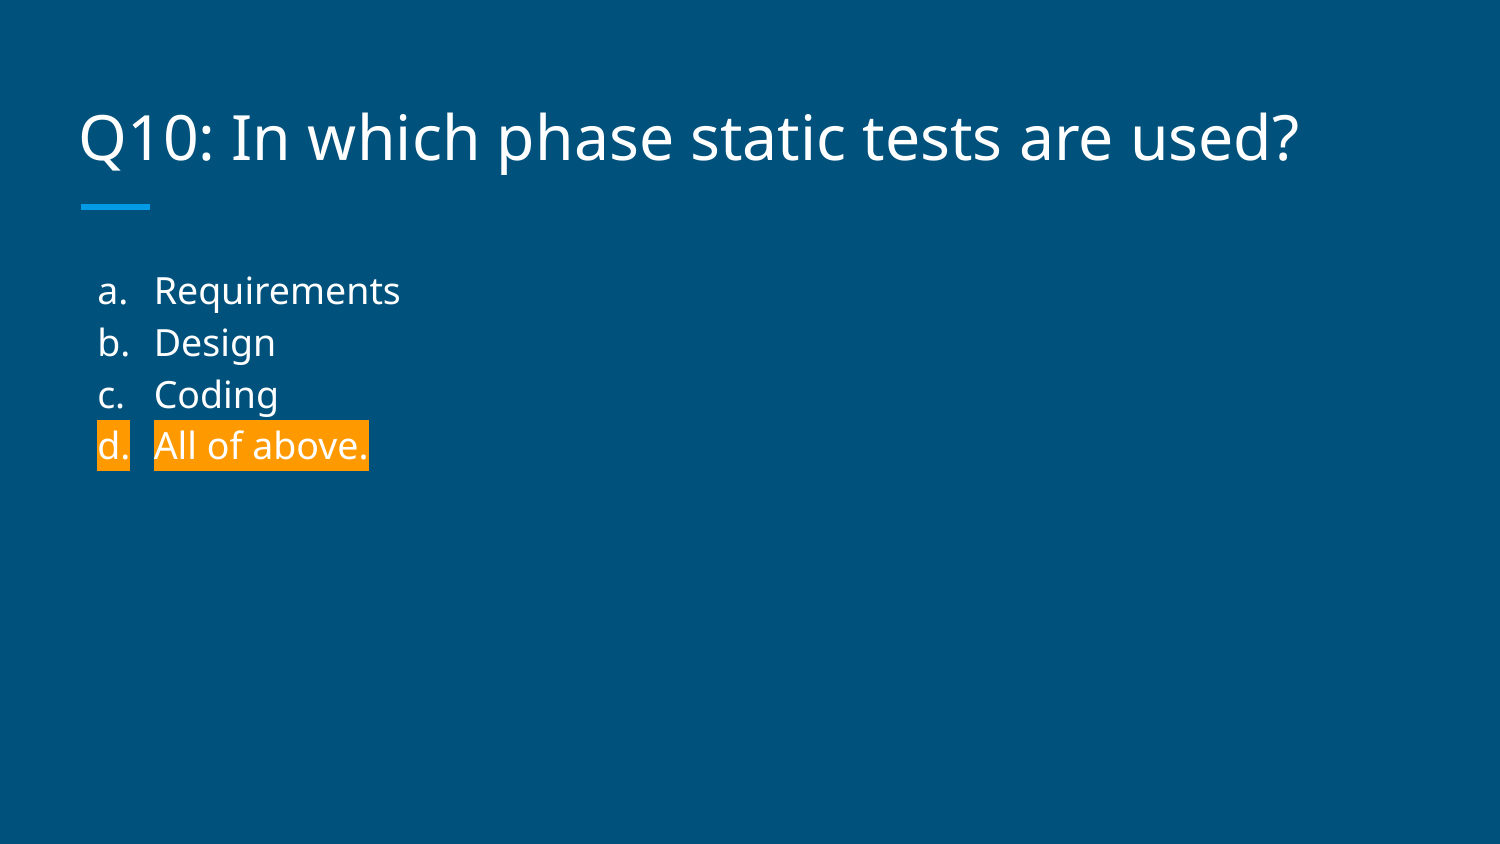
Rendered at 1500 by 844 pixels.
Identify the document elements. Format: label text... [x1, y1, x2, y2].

title Q10: In which phase static tests are used? [63, 75, 1437, 188]
list Requirements Design Coding All of above. [63, 245, 1437, 751]
